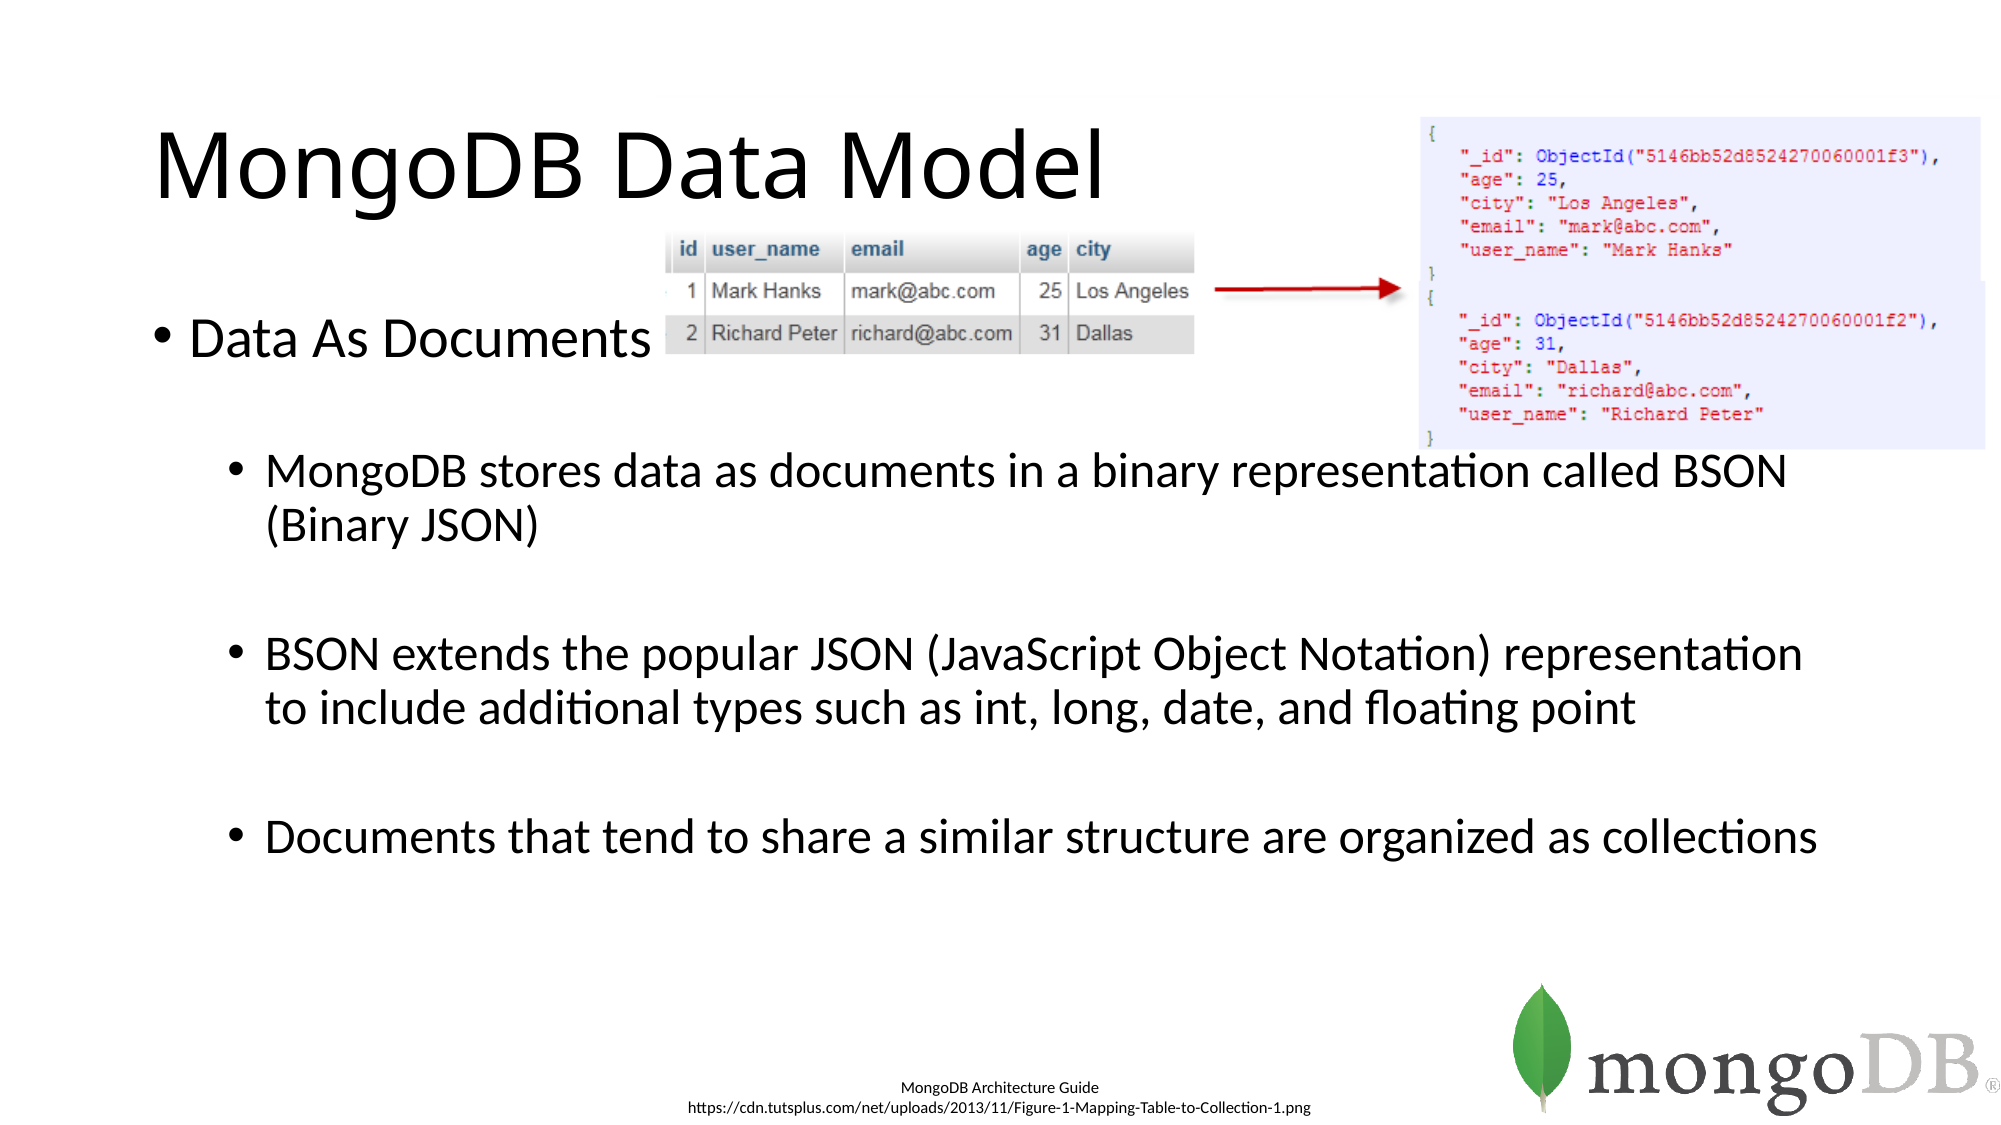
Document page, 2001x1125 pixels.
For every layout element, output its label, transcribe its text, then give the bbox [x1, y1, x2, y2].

picture [656, 95, 2000, 536]
text_box MongoDB Architecture Guide https://cdn.tutsplus.com/net/uploads/2013/11/Figure-1-Mapping-Table-to-Collection-1.png [672, 1069, 1327, 1125]
title MongoDB Data Model [137, 59, 1863, 278]
picture [1512, 983, 2000, 1116]
list Data As Documents MongoDB stores data as documents in a binary representation called BSON (Binary JSON) BSON extends the popular JSON (JavaScript Object Notation) representation to include additional types such as int, long, date, and floating point Documents that tend to share a similar structure are organized as collections [137, 299, 1863, 1014]
